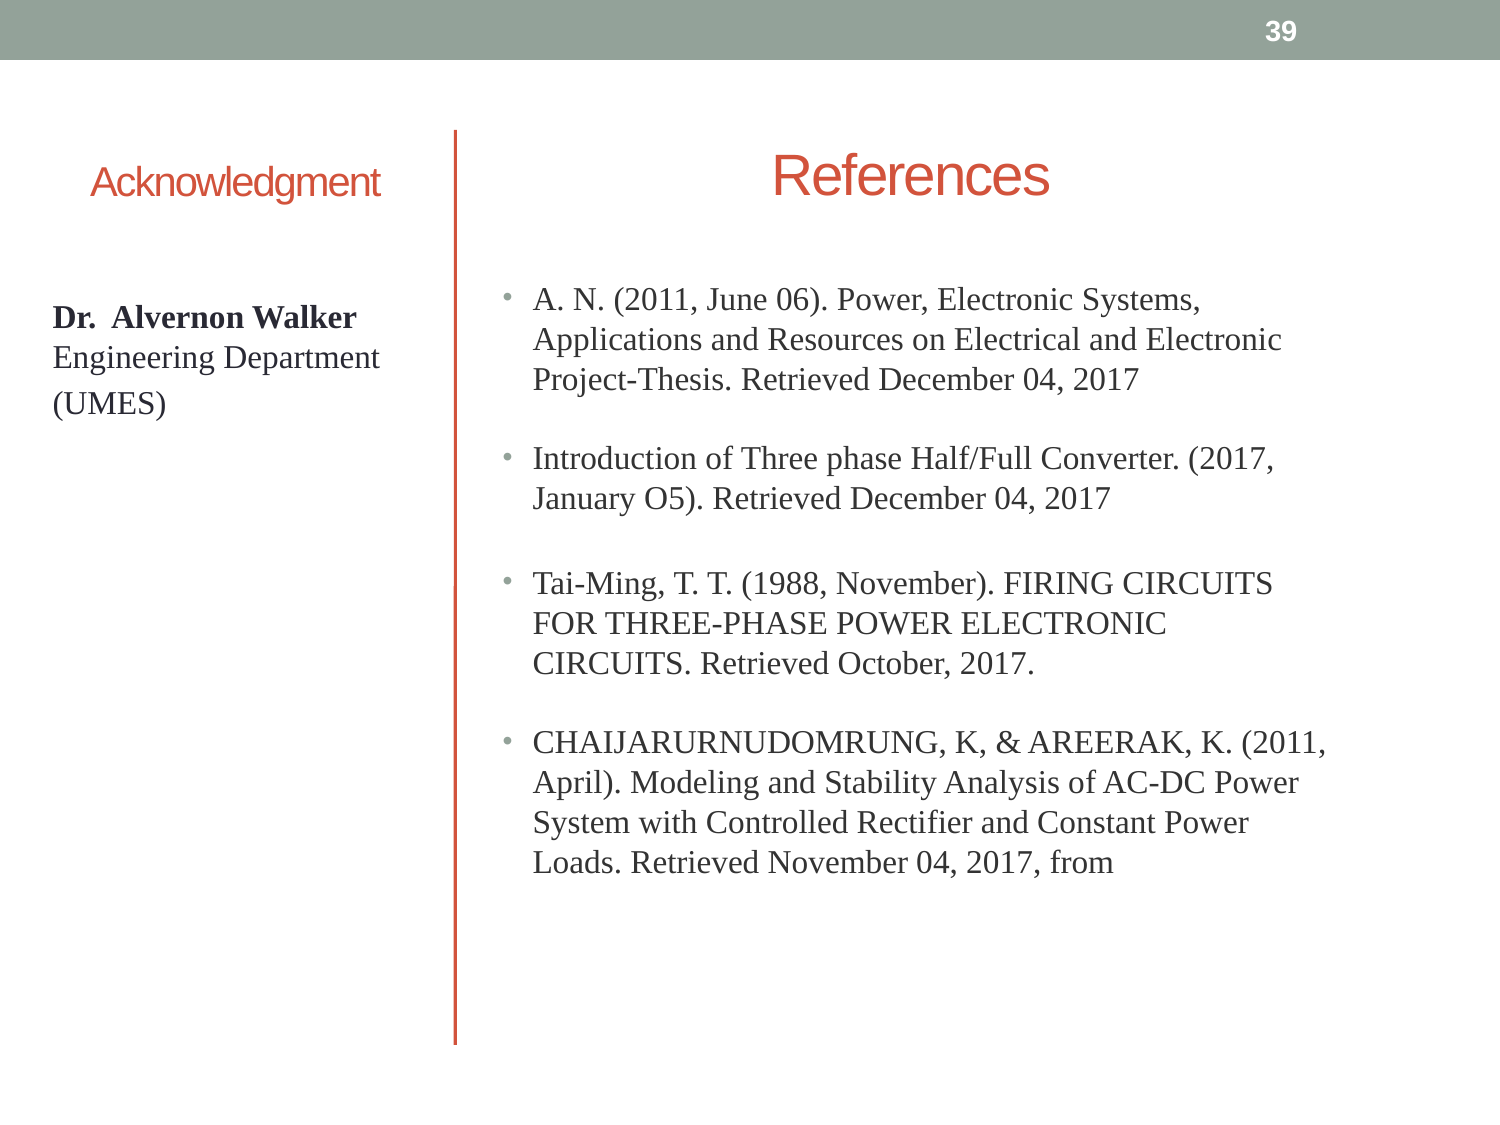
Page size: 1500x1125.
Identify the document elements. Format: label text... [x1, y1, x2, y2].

list References A. N. (2011, June 06). Power, Electronic Systems, Applications and Resources on Electrical and Electronic Project-Thesis. Retrieved December 04, 2017 Introduction of Three phase Half/Full Converter. (2017, January O5). Retrieved December 04, 2017 Tai-Ming, T. T. (1988, November). FIRING CIRCUITS FOR THREE-PHASE POWER ELECTRONIC CIRCUITS. Retrieved October, 2017. CHAIJARURNUDOMRUNG, K, & AREERAK, K. (2011, April). Modeling and Stability Analysis of AC-DC Power System with Controlled Rectifier and Constant Power Loads. Retrieved November 04, 2017, from [487, 129, 1350, 1045]
list Dr. Alvernon Walker Engineering Department (UMES) [37, 287, 426, 651]
slide_number 39 [1250, 3, 1425, 57]
title Acknowledgment [75, 137, 426, 212]
